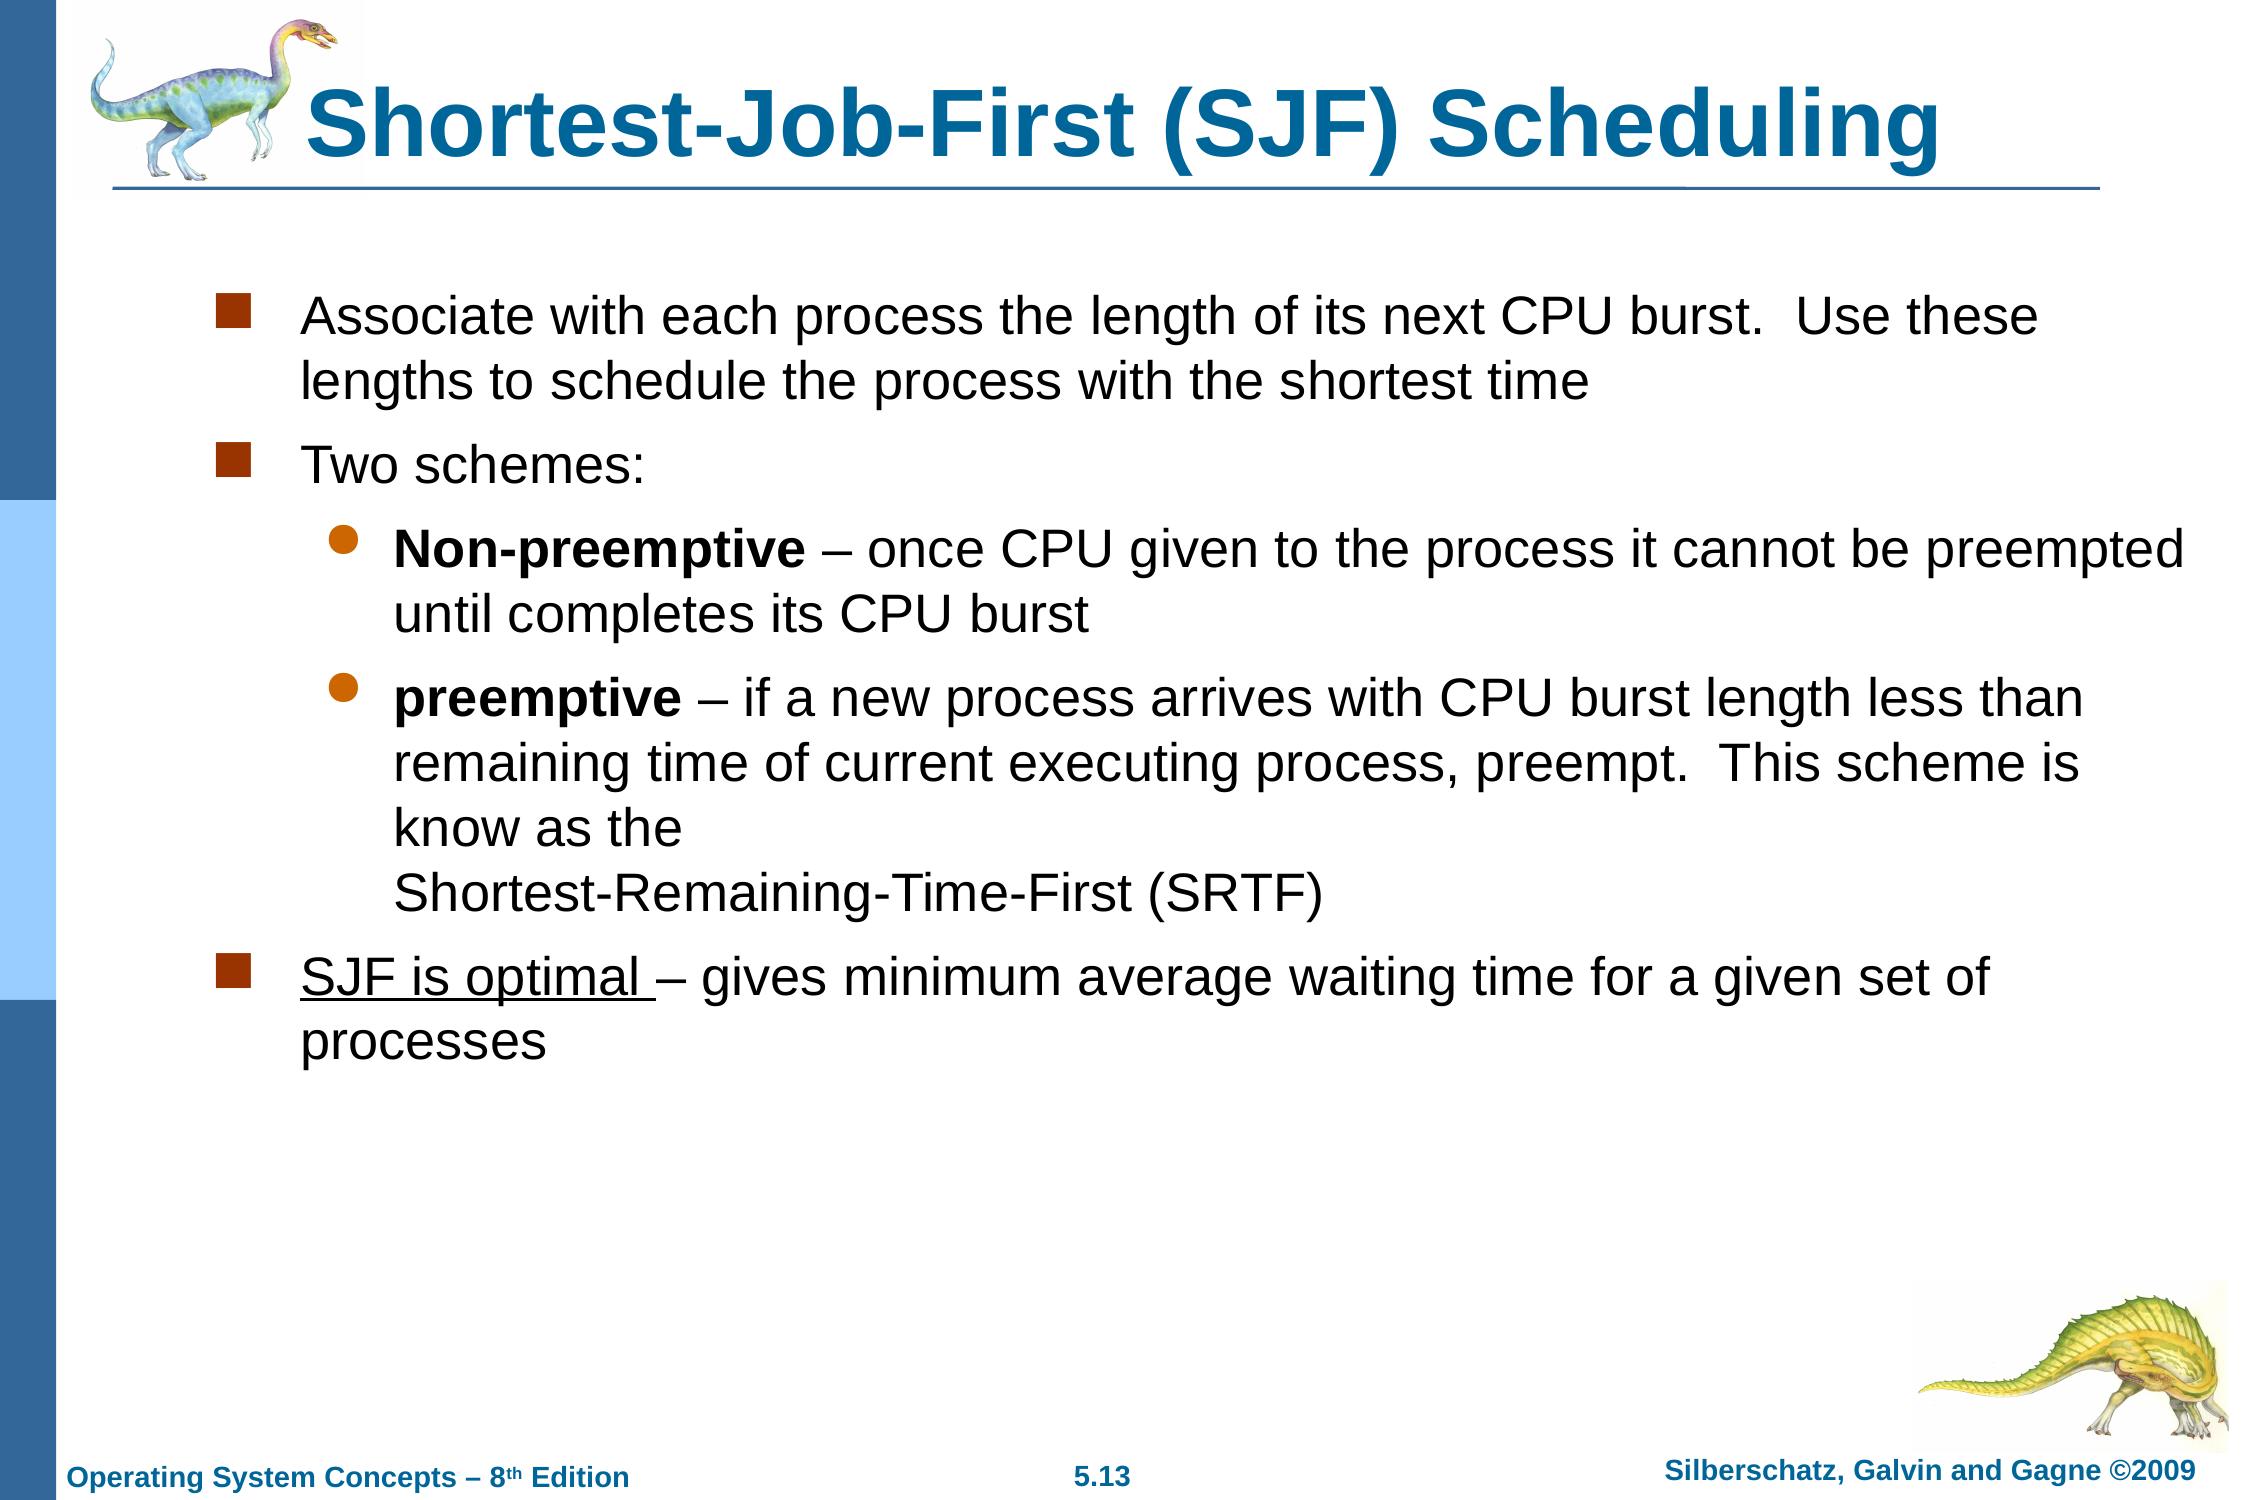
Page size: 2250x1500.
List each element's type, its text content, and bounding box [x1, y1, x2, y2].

picture [1913, 1279, 2229, 1453]
picture [70, 0, 365, 199]
list Associate with each process the length of its next CPU burst. Use these lengths to schedule the process with the shortest time Two schemes: Non-preemptive – once CPU given to the process it cannot be preempted until completes its CPU burst preemptive – if a new process arrives with CPU burst length less than remaining time of current executing process, preempt. This scheme is know as the Shortest-Remaining-Time-First (SRTF) SJF is optimal – gives minimum average waiting time for a given set of processes [198, 269, 2224, 1261]
title Shortest-Job-First (SJF) Scheduling [112, 60, 2138, 187]
